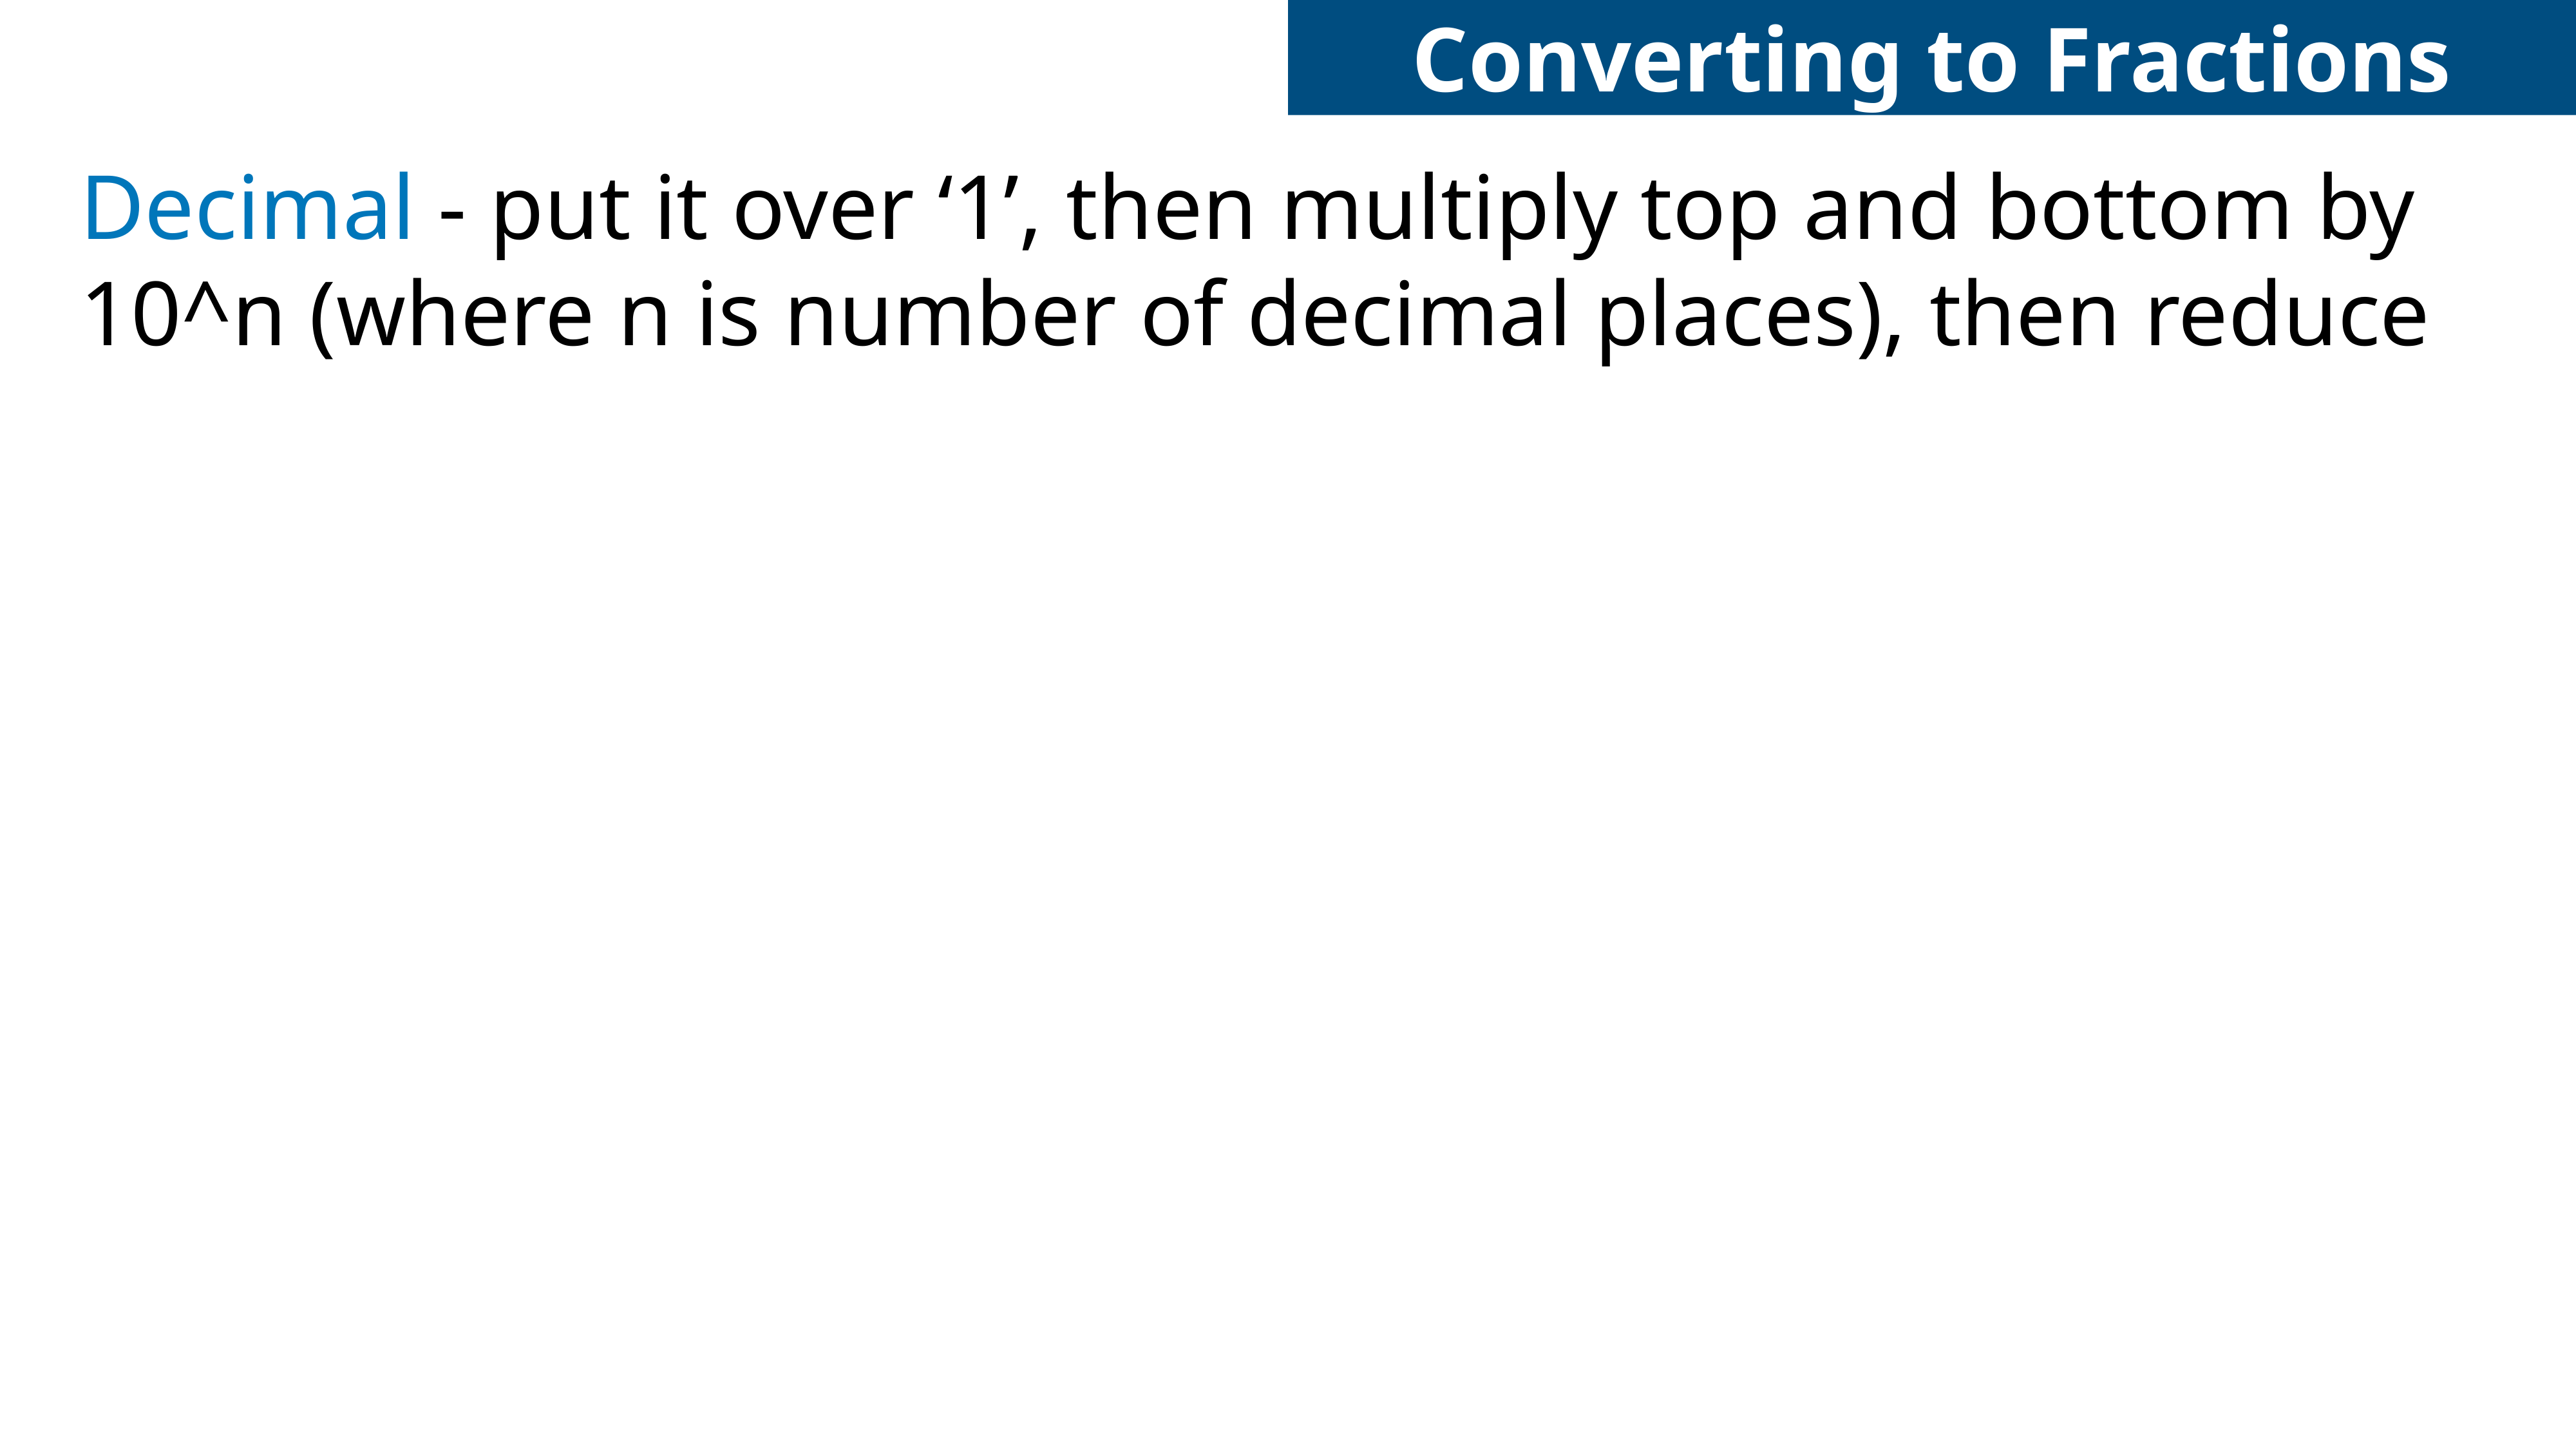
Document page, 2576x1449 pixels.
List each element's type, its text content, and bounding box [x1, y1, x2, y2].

text_box Converting to Fractions [1288, 0, 2576, 115]
text_box Decimal - put it over ‘1’, then multiply top and bottom by 10^n (where n is number of decimal places), then reduce [75, 145, 2437, 369]
